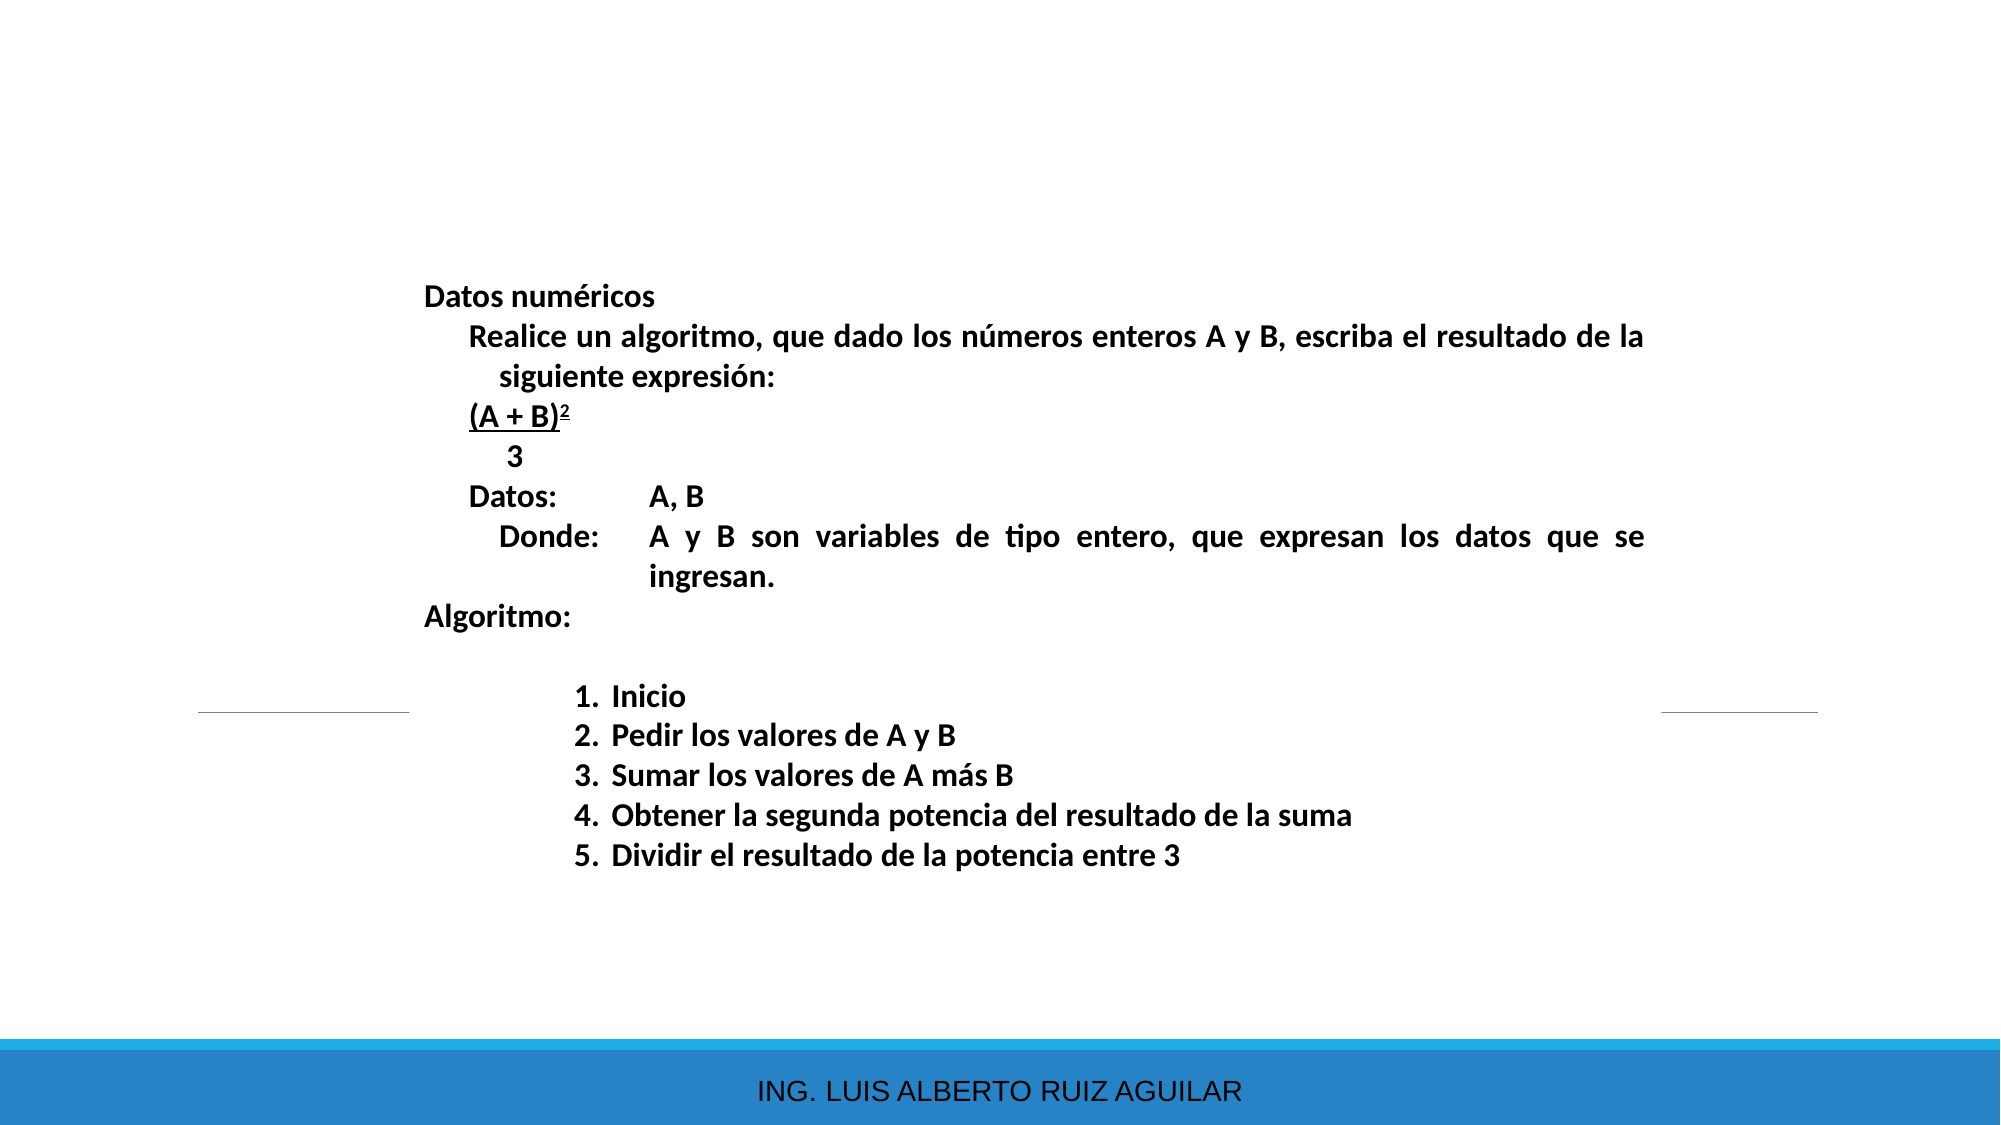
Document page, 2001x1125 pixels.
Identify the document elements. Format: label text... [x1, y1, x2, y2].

text_box Datos numéricos Realice un algoritmo, que dado los números enteros A y B, escriba el resultado de la siguiente expresión: (A + B)2 3 Datos: A, B Donde: A y B son variables de tipo entero, que expresan los datos que se ingresan. Algoritmo: Inicio Pedir los valores de A y B Sumar los valores de A más B Obtener la segunda potencia del resultado de la suma Dividir el resultado de la potencia entre 3 [409, 267, 1662, 961]
footer Ing. Luis Alberto Ruiz Aguilar [604, 1059, 1396, 1120]
